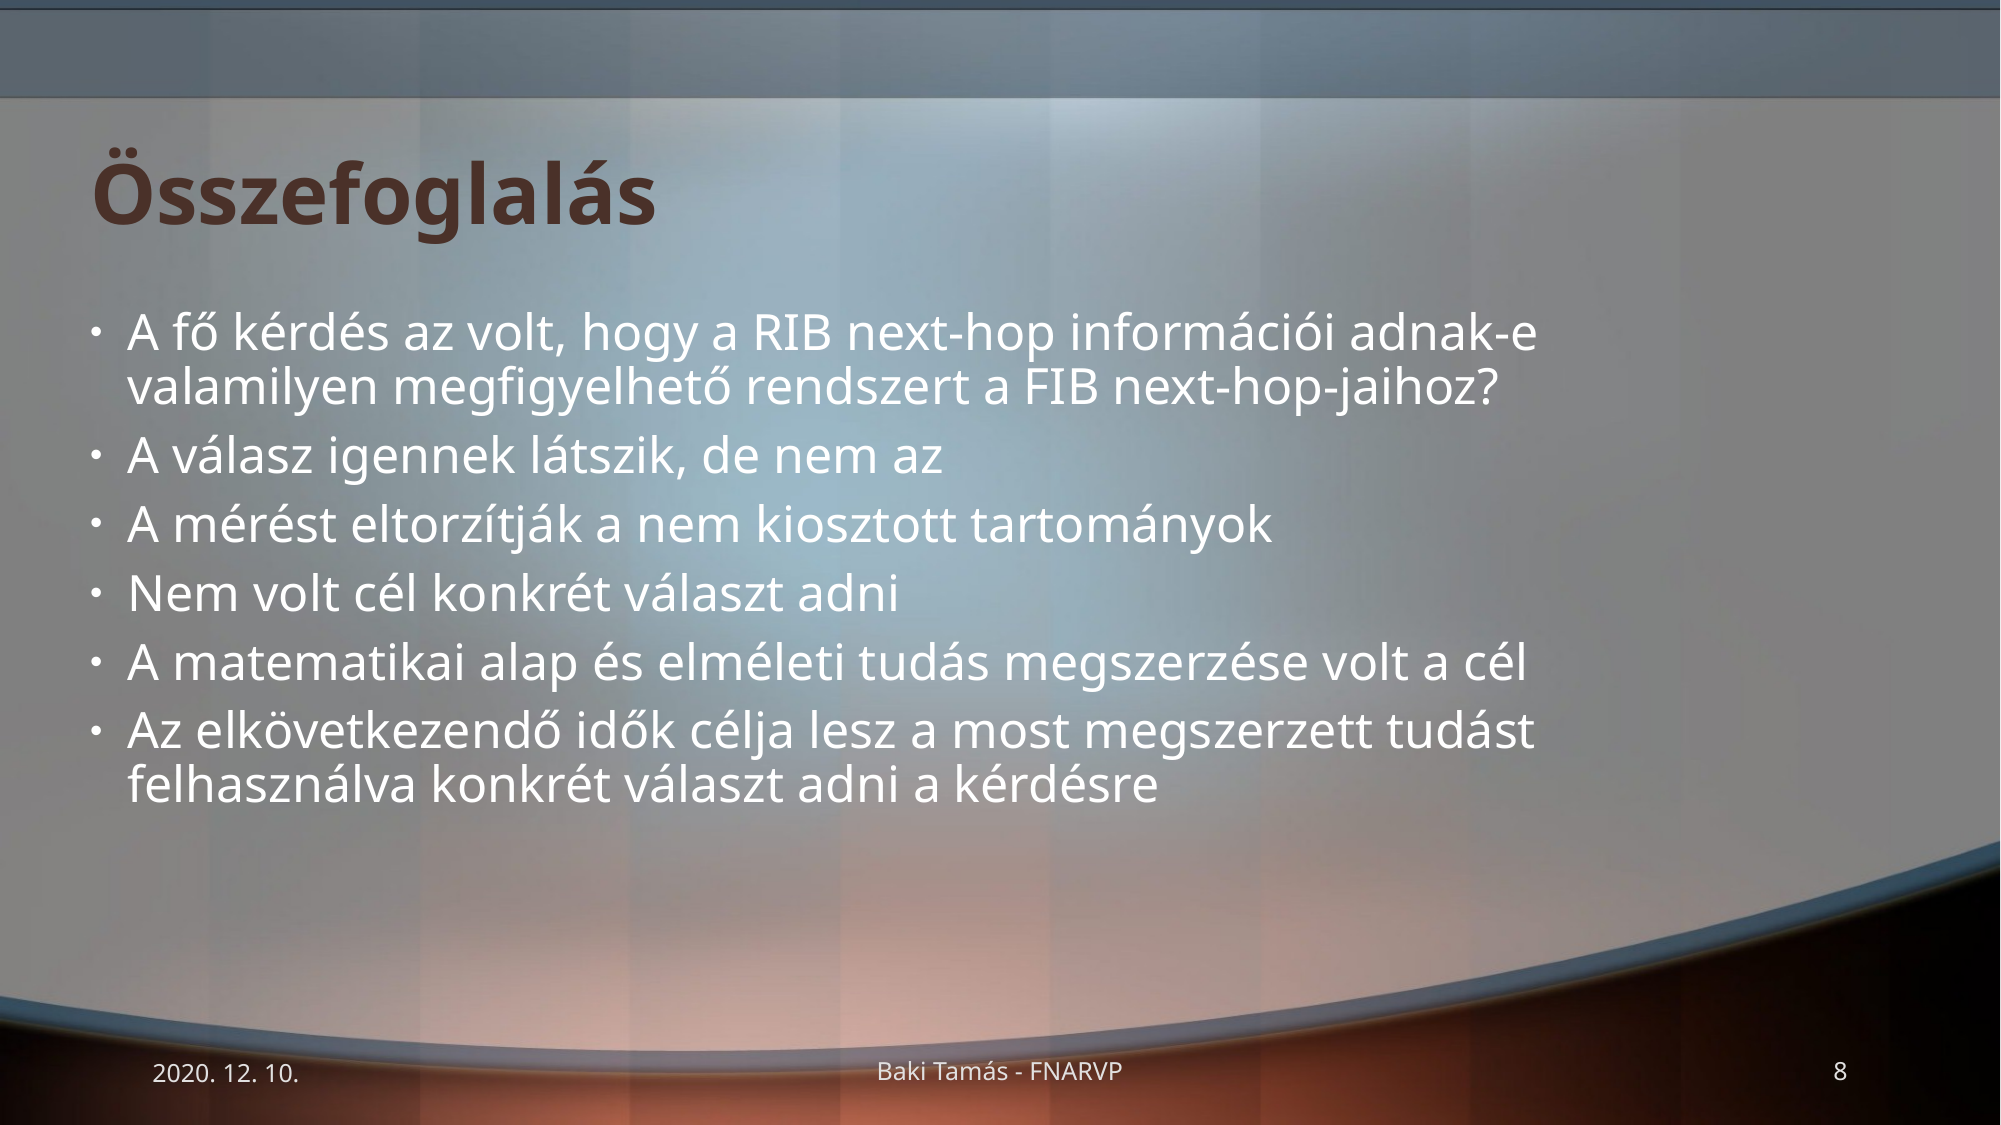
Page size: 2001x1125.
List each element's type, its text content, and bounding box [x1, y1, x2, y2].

picture [0, 0, 2001, 1125]
footer Baki Tamás - FNARVP [762, 1042, 1238, 1103]
list A fő kérdés az volt, hogy a RIB next-hop információi adnak-e valamilyen megfigyelhető rendszert a FIB next-hop-jaihoz? A válasz igennek látszik, de nem az A mérést eltorzítják a nem kiosztott tartományok Nem volt cél konkrét választ adni A matematikai alap és elméleti tudás megszerzése volt a cél Az elkövetkezendő idők célja lesz a most megszerzett tudást felhasználva konkrét választ adni a kérdésre [75, 299, 1732, 920]
slide_number 8 [1325, 1042, 1863, 1103]
title Összefoglalás [75, 104, 1732, 294]
slide_number 2020. 12. 10. [137, 1042, 675, 1103]
